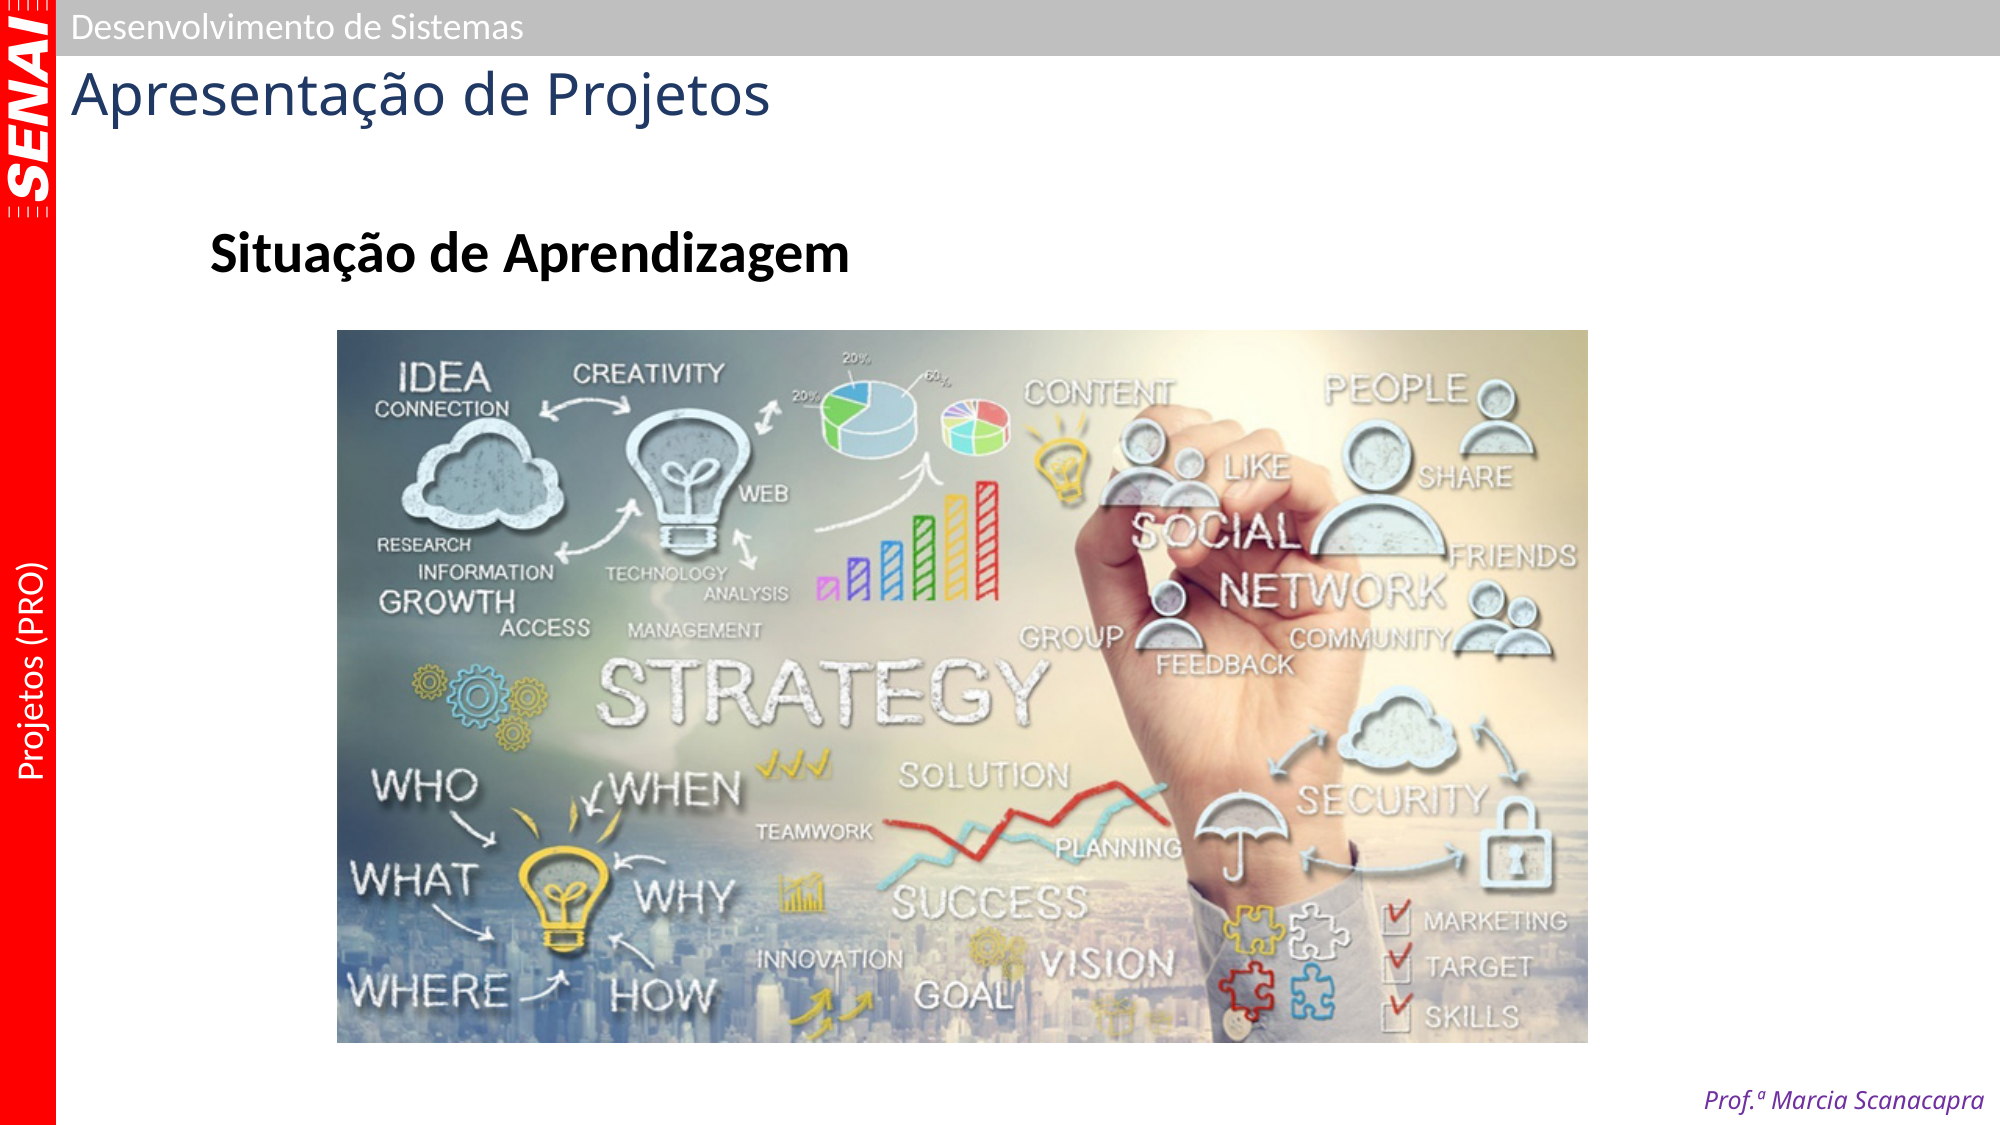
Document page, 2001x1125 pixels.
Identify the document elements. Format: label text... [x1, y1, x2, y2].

text_box Situação de Aprendizagem [195, 164, 1730, 300]
title Apresentação de Projetos [56, 57, 1782, 134]
picture [337, 330, 1588, 1043]
picture [0, 0, 56, 217]
